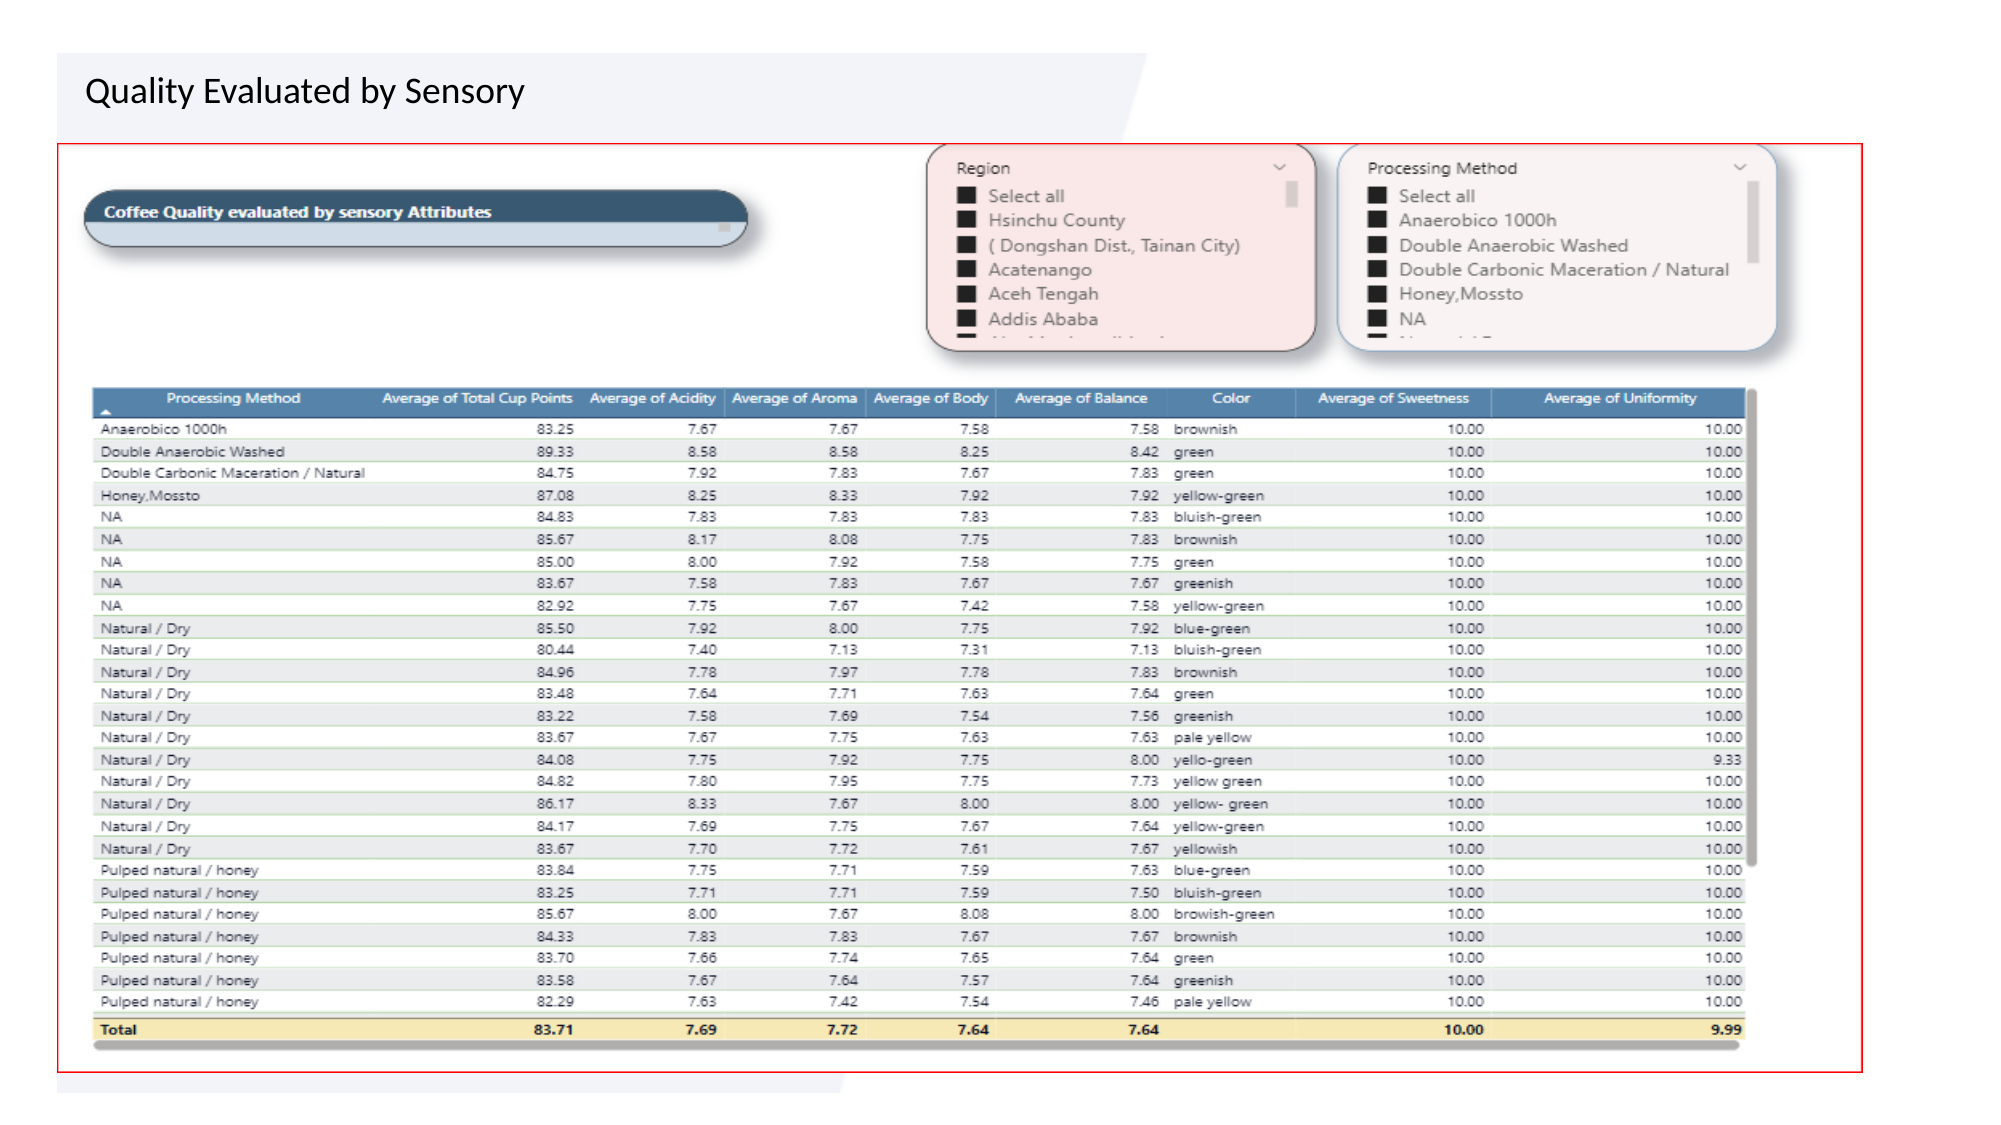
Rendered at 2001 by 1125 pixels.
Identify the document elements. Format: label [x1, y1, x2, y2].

list [57, 144, 1863, 1073]
list [57, 53, 1961, 1093]
